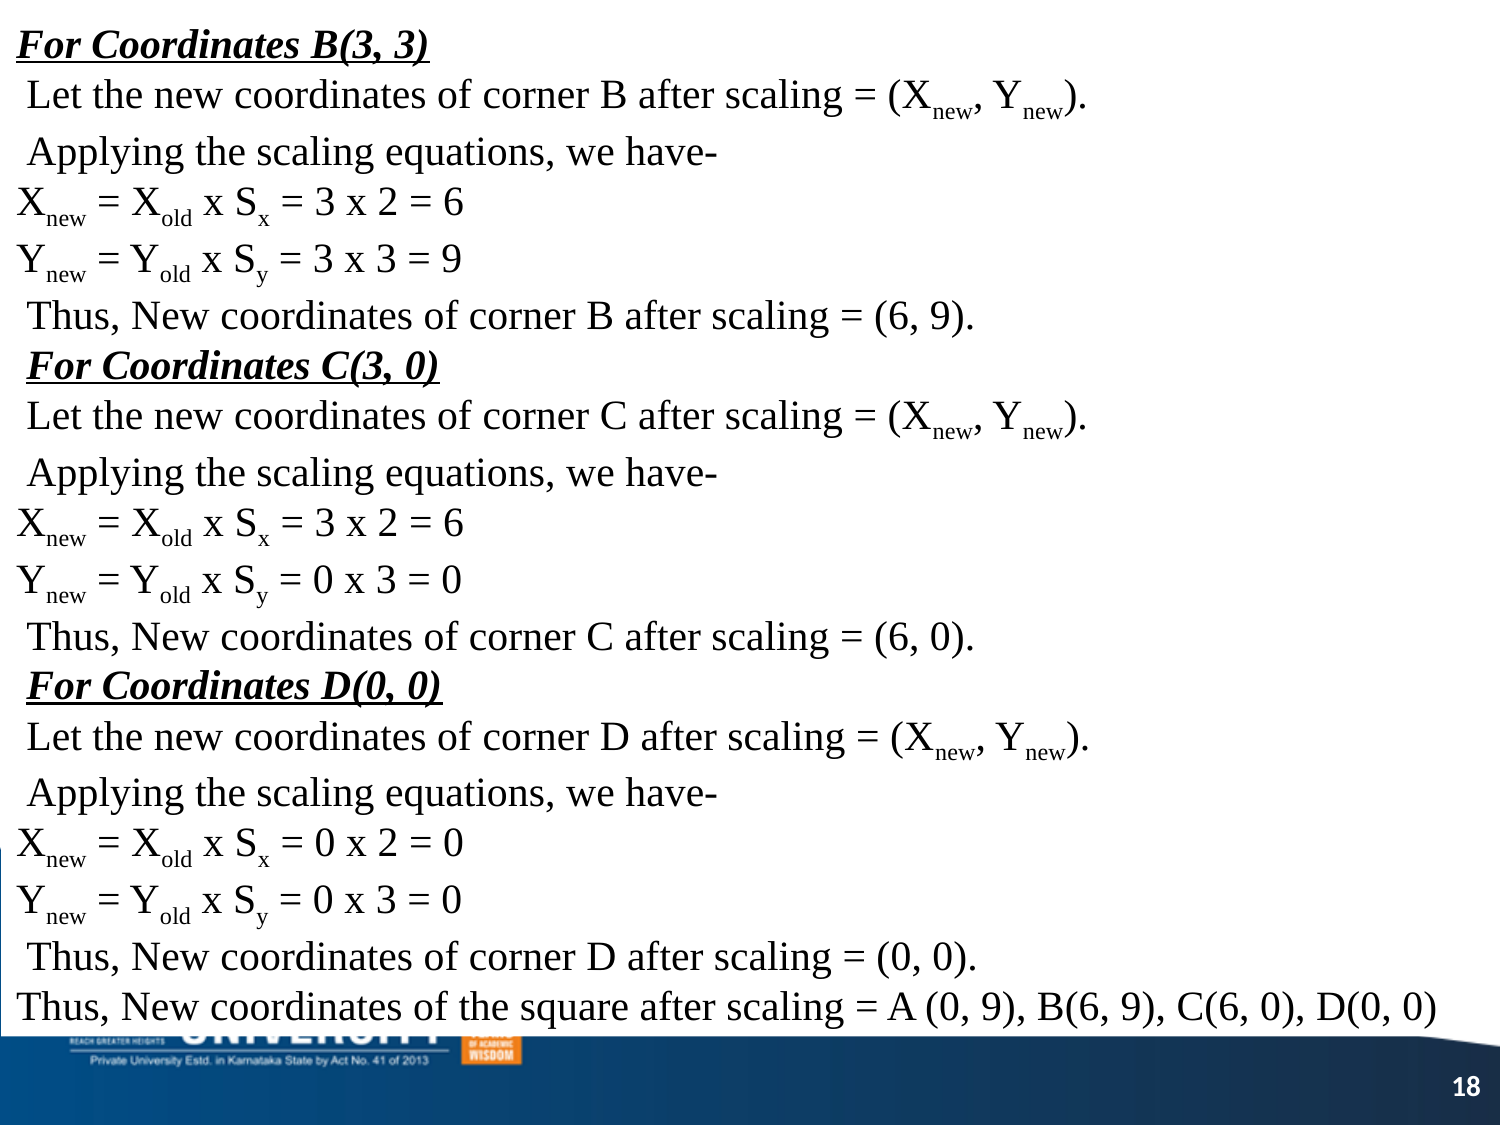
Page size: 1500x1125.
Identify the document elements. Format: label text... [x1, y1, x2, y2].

slide_number 18 [1158, 1054, 1496, 1115]
text_box For Coordinates B(3, 3) Let the new coordinates of corner B after scaling = (Xnew, Ynew). Applying the scaling equations, we have- Xnew = Xold x Sx = 3 x 2 = 6 Ynew = Yold x Sy = 3 x 3 = 9 Thus, New coordinates of corner B after scaling = (6, 9). For Coordinates C(3, 0) Let the new coordinates of corner C after scaling = (Xnew, Ynew). Applying the scaling equations, we have- Xnew = Xold x Sx = 3 x 2 = 6 Ynew = Yold x Sy = 0 x 3 = 0 Thus, New coordinates of corner C after scaling = (6, 0). For Coordinates D(0, 0) Let the new coordinates of corner D after scaling = (Xnew, Ynew). Applying the scaling equations, we have- Xnew = Xold x Sx = 0 x 2 = 0 Ynew = Yold x Sy = 0 x 3 = 0 Thus, New coordinates of corner D after scaling = (0, 0). Thus, New coordinates of the square after scaling = A (0, 9), B(6, 9), C(6, 0), D(0, 0) [1, 9, 1500, 1037]
picture [0, 845, 1500, 1125]
